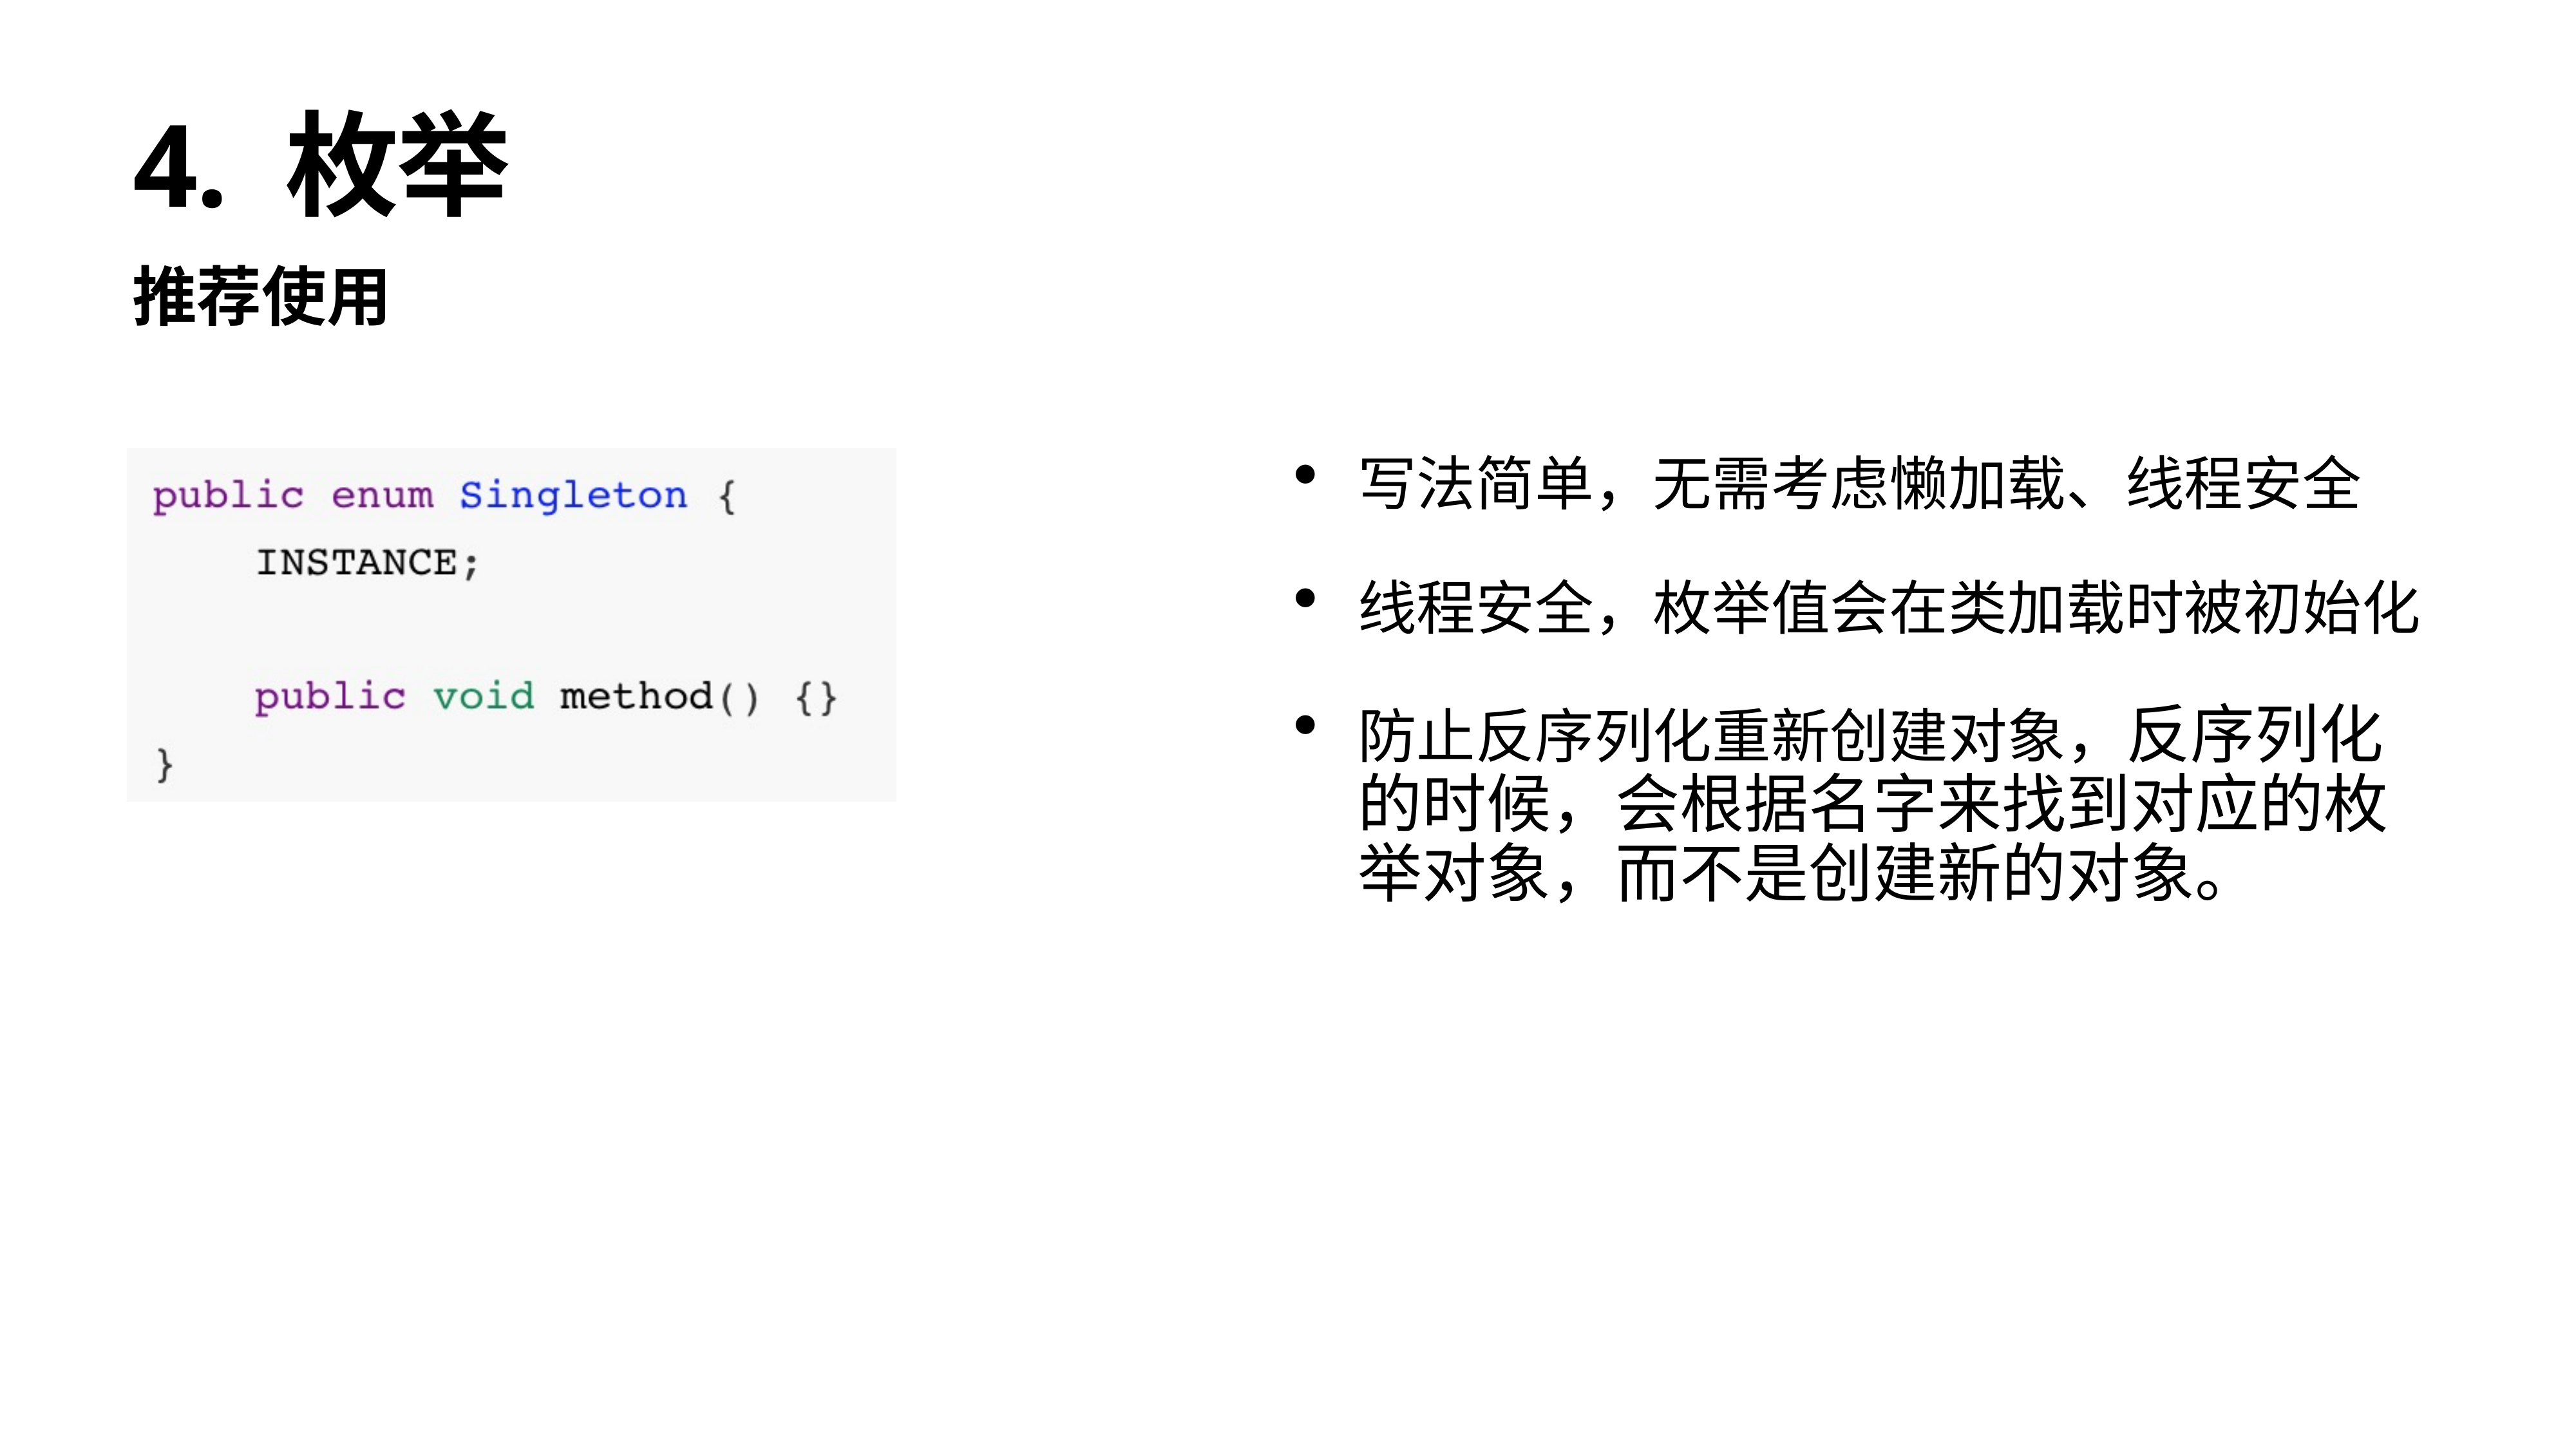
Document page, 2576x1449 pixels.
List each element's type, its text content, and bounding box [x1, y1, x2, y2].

list 推荐使用 [127, 250, 2449, 350]
list 写法简单，无需考虑懒加载、线程安全 线程安全，枚举值会在类加载时被初始化 防止反序列化重新创建对象，反序列化的时候，会根据名字来找到对应的枚举对象，而不是创建新的对象。 [1287, 448, 2449, 1321]
title 4. 枚举 [127, 113, 2449, 250]
picture [127, 448, 896, 802]
